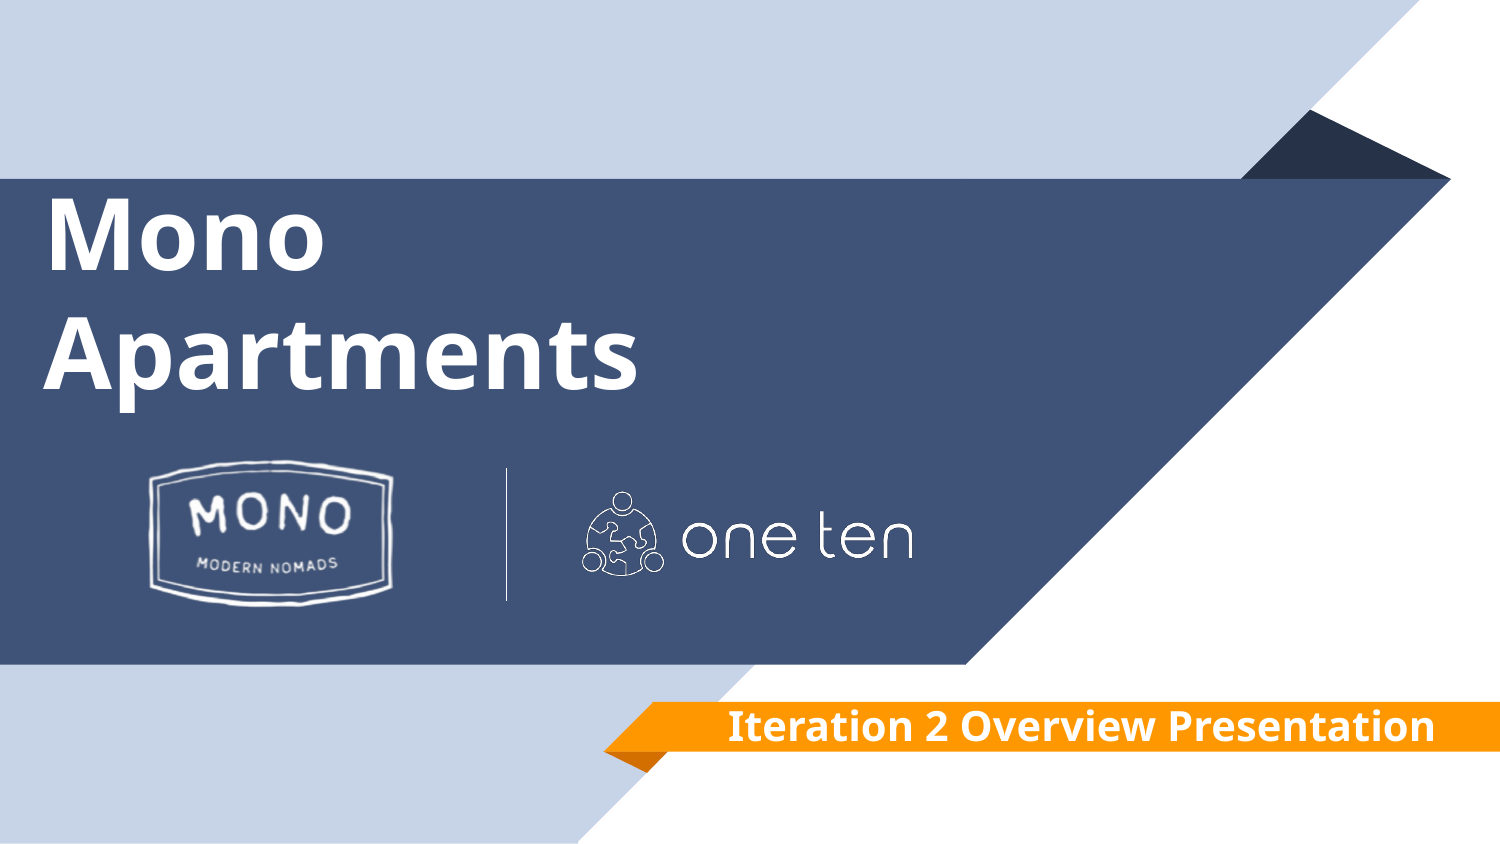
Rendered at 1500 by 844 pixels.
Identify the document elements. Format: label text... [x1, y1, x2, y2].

picture [114, 421, 414, 619]
text_box Iteration 2 Overview Presentation [713, 684, 1500, 765]
title Mono Apartments [28, 46, 909, 533]
picture [541, 421, 959, 648]
